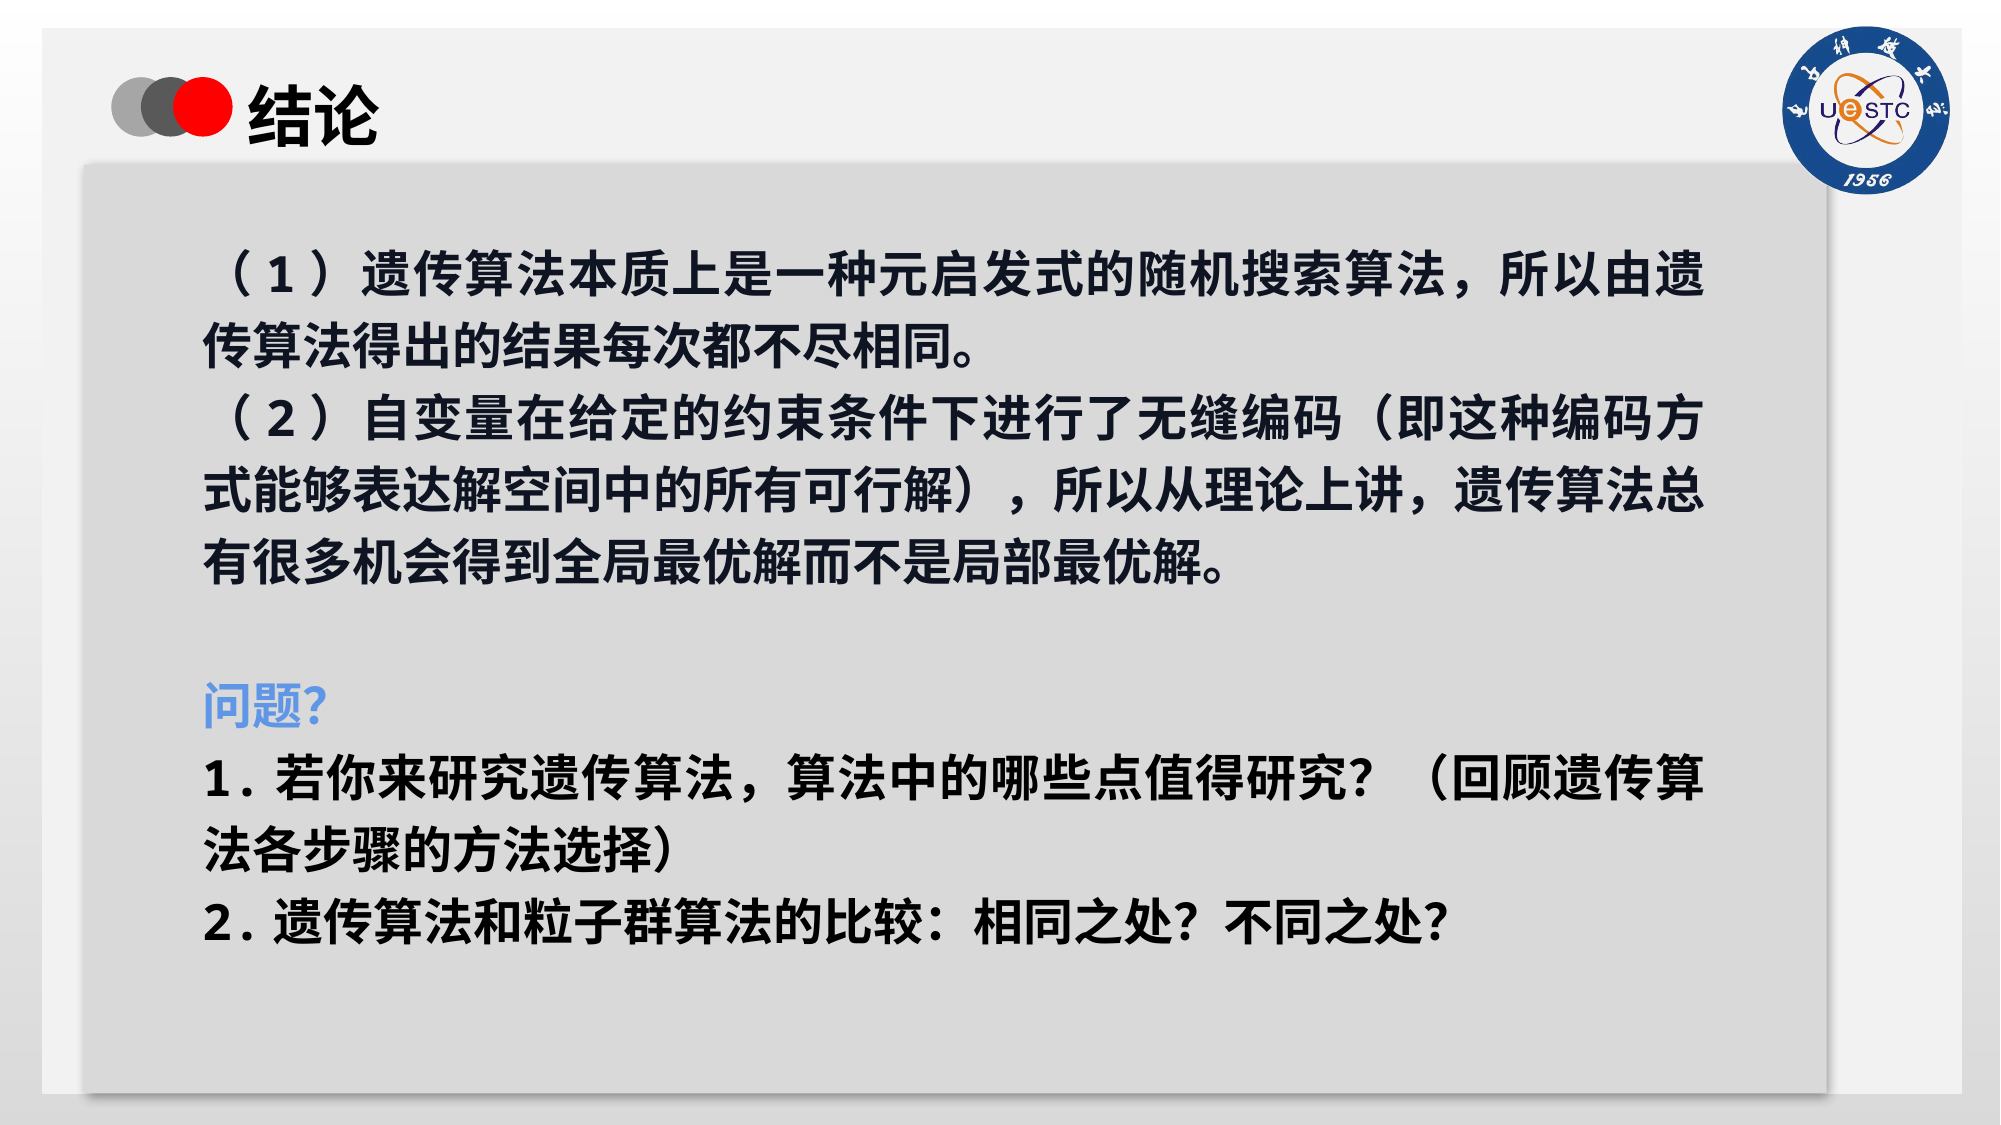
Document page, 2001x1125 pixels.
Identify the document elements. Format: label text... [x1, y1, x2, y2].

text_box [173, 77, 232, 137]
picture [1773, 16, 1961, 204]
text_box [140, 77, 187, 137]
text_box [111, 77, 156, 137]
text_box [83, 164, 1828, 1094]
text_box [1838, 28, 1962, 1094]
text_box [112, 180, 1753, 316]
text_box （1）遗传算法本质上是一种元启发式的随机搜索算法，所以由遗传算法得出的结果每次都不尽相同。 （2）自变量在给定的约束条件下进行了无缝编码（即这种编码方式能够表达解空间中的所有可行解），所以从理论上讲，遗传算法总有很多机会得到全局最优解而不是局部最优解。 问题？ 1.若你来研究遗传算法，算法中的哪些点值得研究？（回顾遗传算法各步骤的方法选择） 2.遗传算法和粒子群算法的比较：相同之处？不同之处？ [187, 222, 1721, 958]
text_box [42, 28, 1773, 1094]
text_box 结论 [232, 67, 728, 180]
